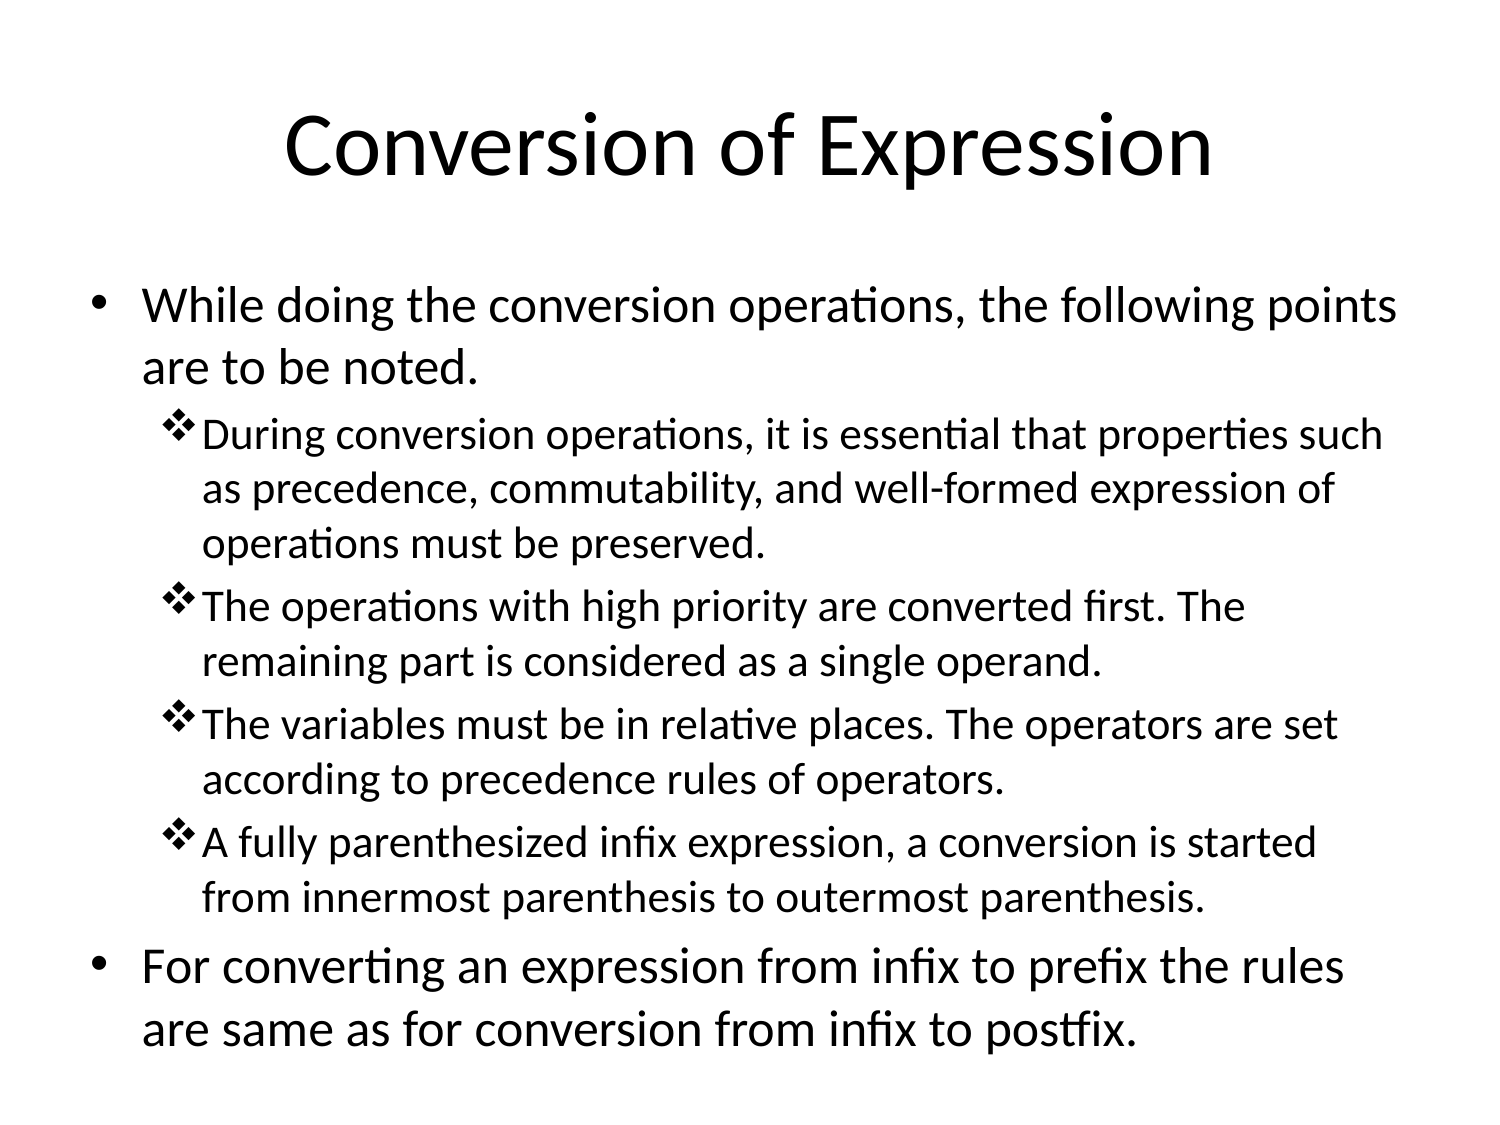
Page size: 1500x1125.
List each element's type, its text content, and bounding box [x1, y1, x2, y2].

list While doing the conversion operations, the following points are to be noted. During conversion operations, it is essential that properties such as precedence, commutability, and well-formed expression of operations must be preserved. The operations with high priority are converted first. The remaining part is considered as a single operand. The variables must be in relative places. The operators are set according to precedence rules of operators. A fully parenthesized infix expression, a conversion is started from innermost parenthesis to outermost parenthesis. For converting an expression from infix to prefix the rules are same as for conversion from infix to postfix. [75, 262, 1425, 1075]
title Conversion of Expression [75, 45, 1425, 233]
